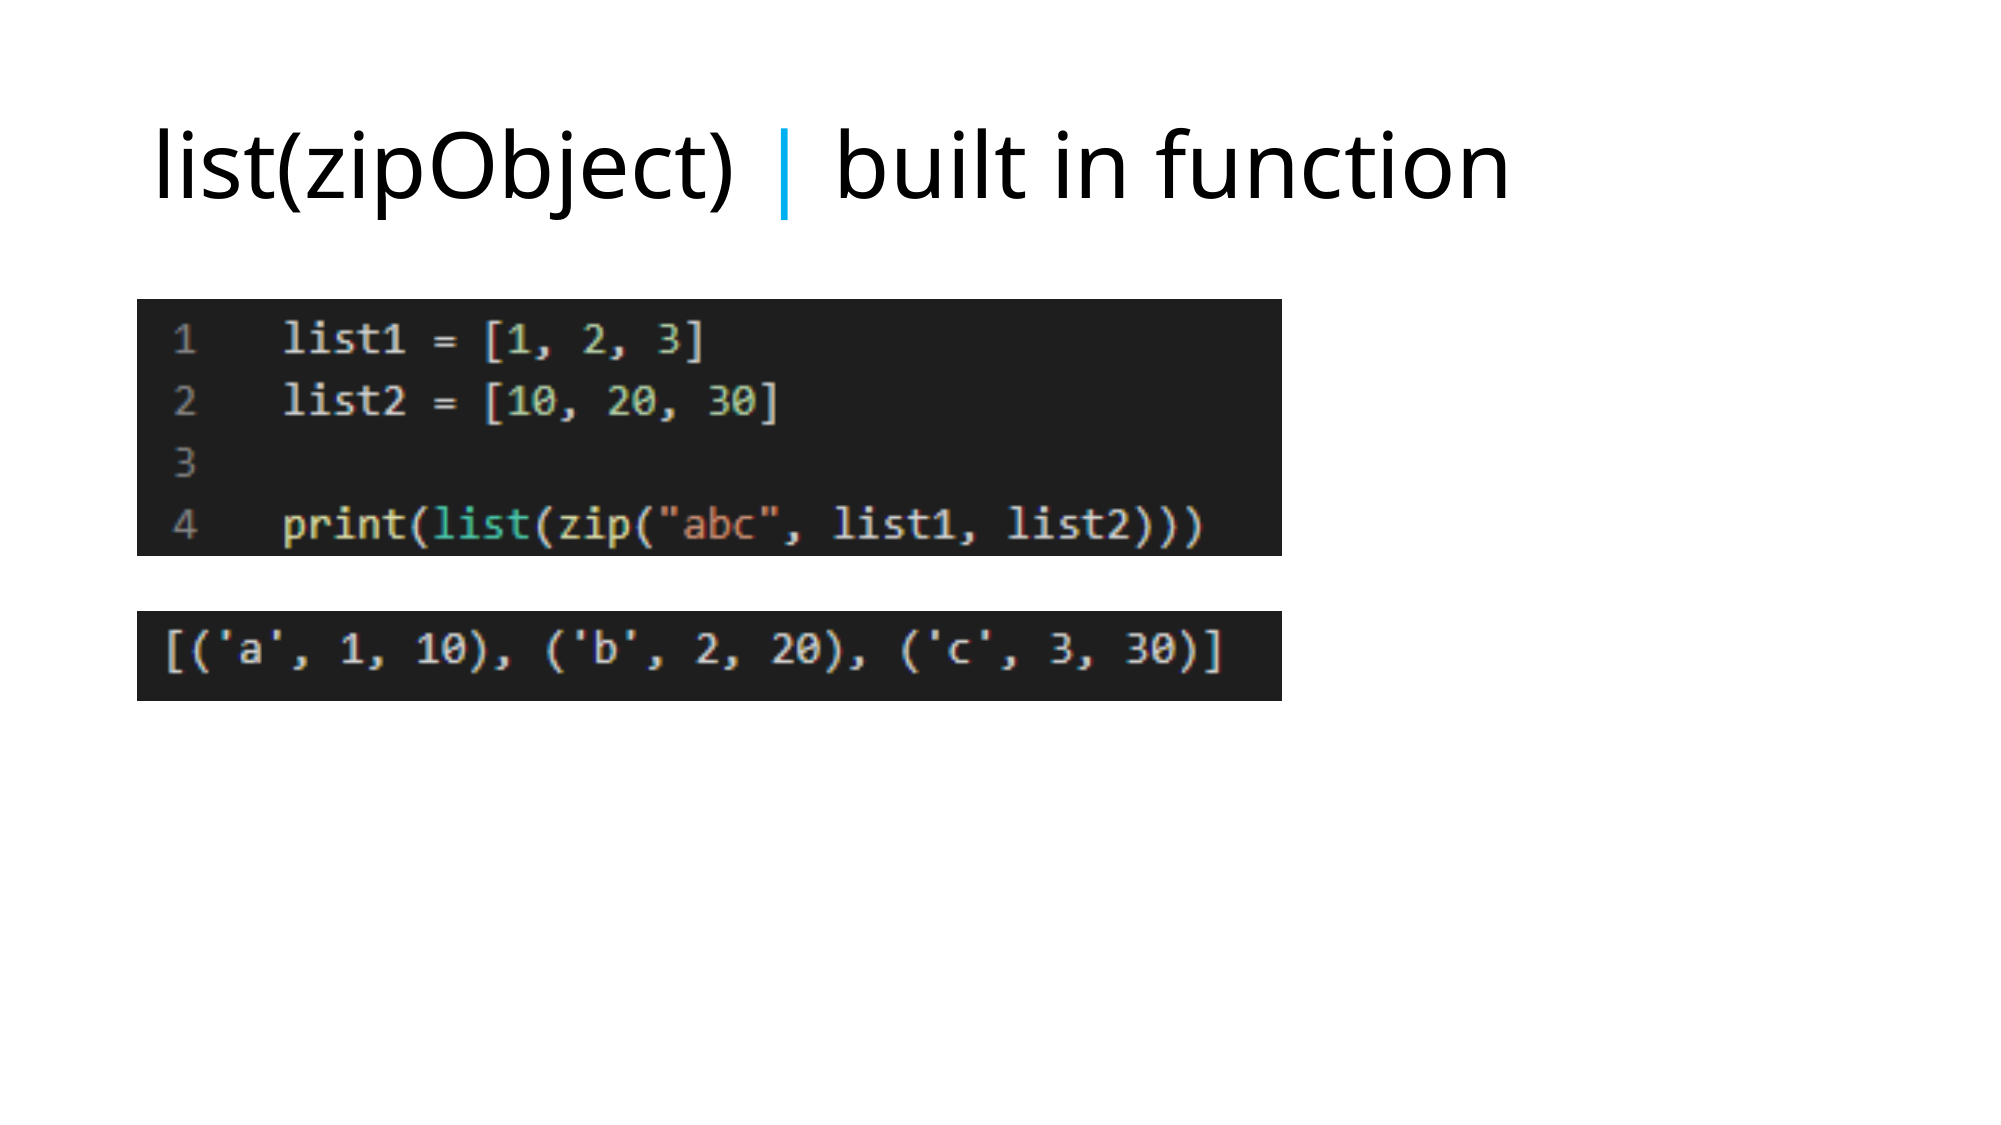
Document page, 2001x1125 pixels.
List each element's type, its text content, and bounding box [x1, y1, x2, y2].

picture [137, 299, 1283, 556]
picture [137, 611, 1283, 701]
title list(zipObject) | built in function [137, 59, 1863, 278]
